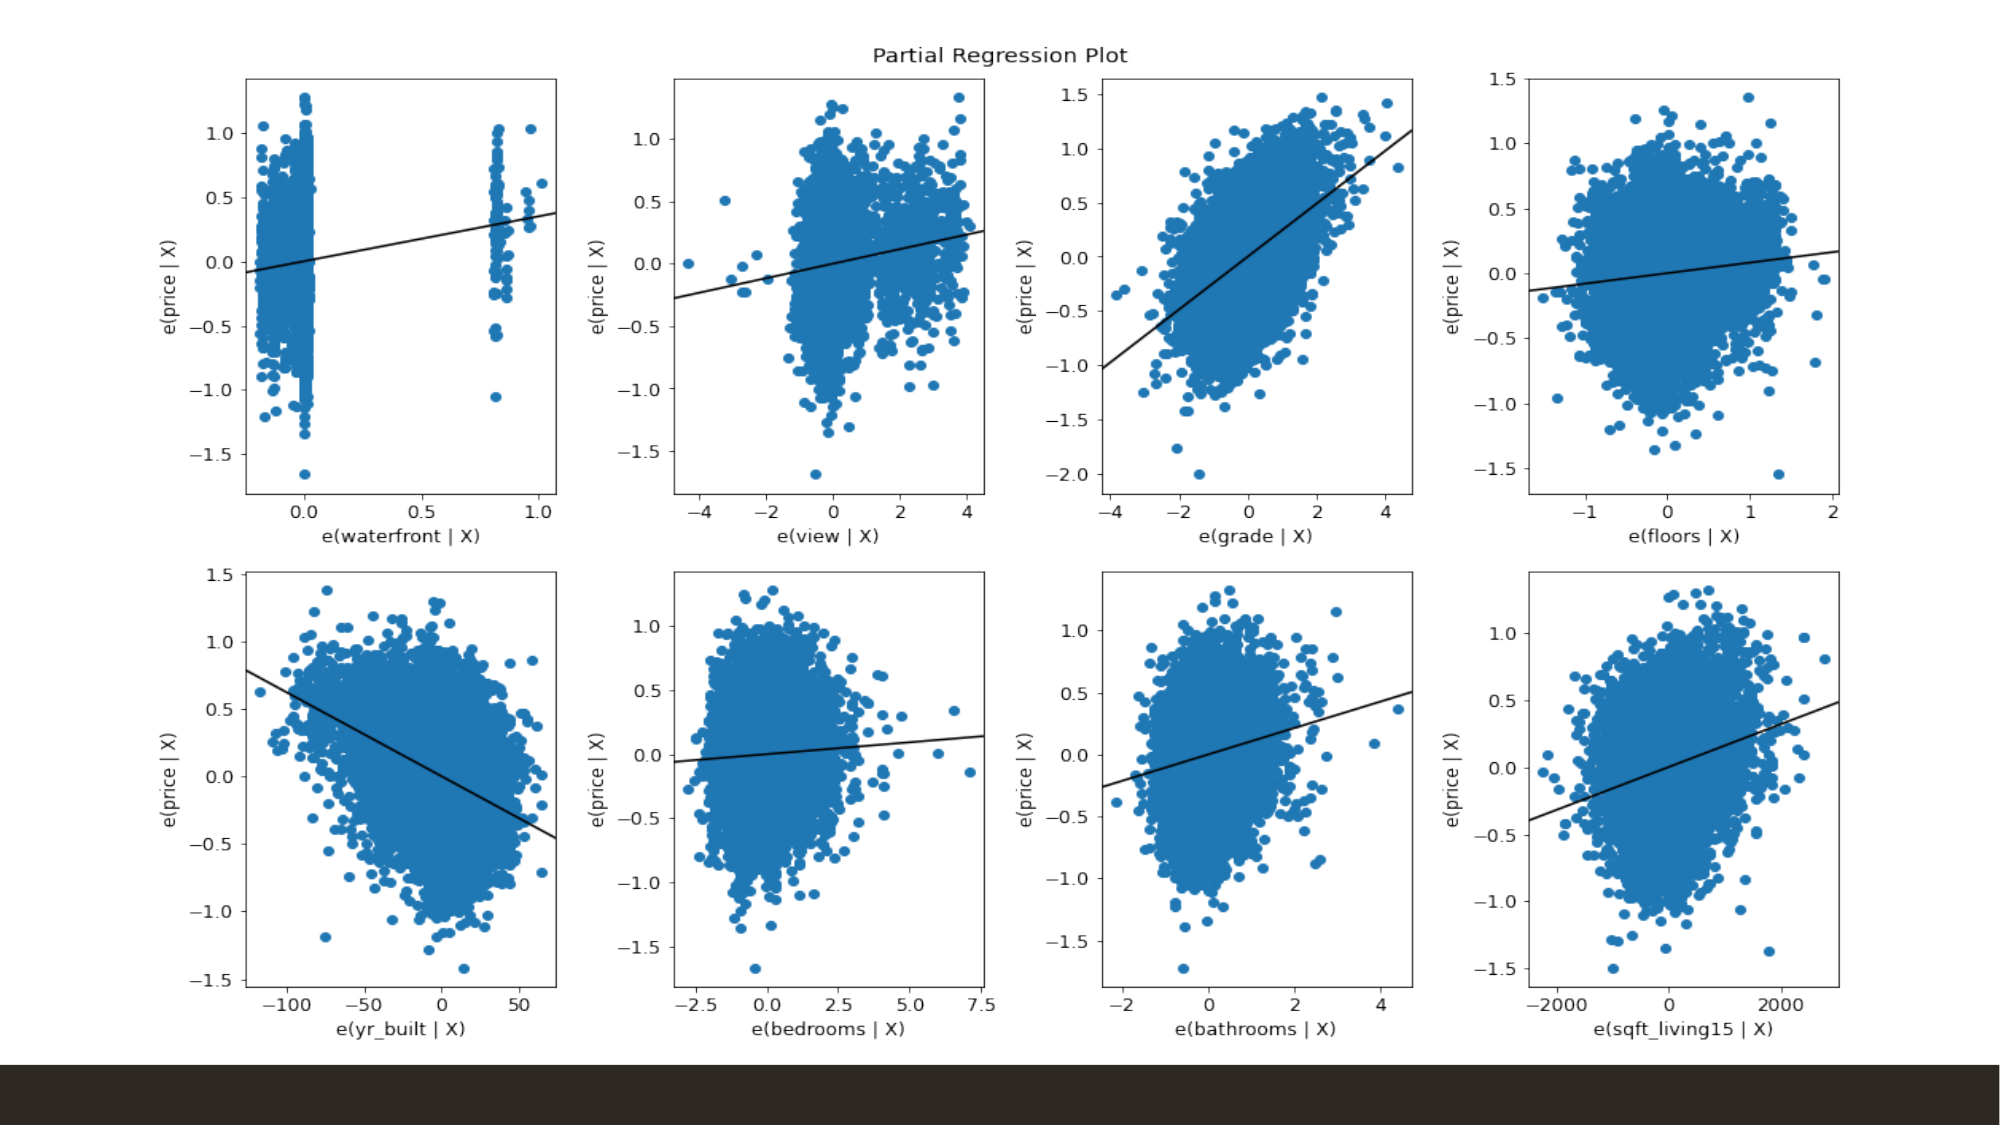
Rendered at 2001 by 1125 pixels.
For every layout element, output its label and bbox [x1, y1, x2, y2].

picture [150, 37, 1850, 1051]
